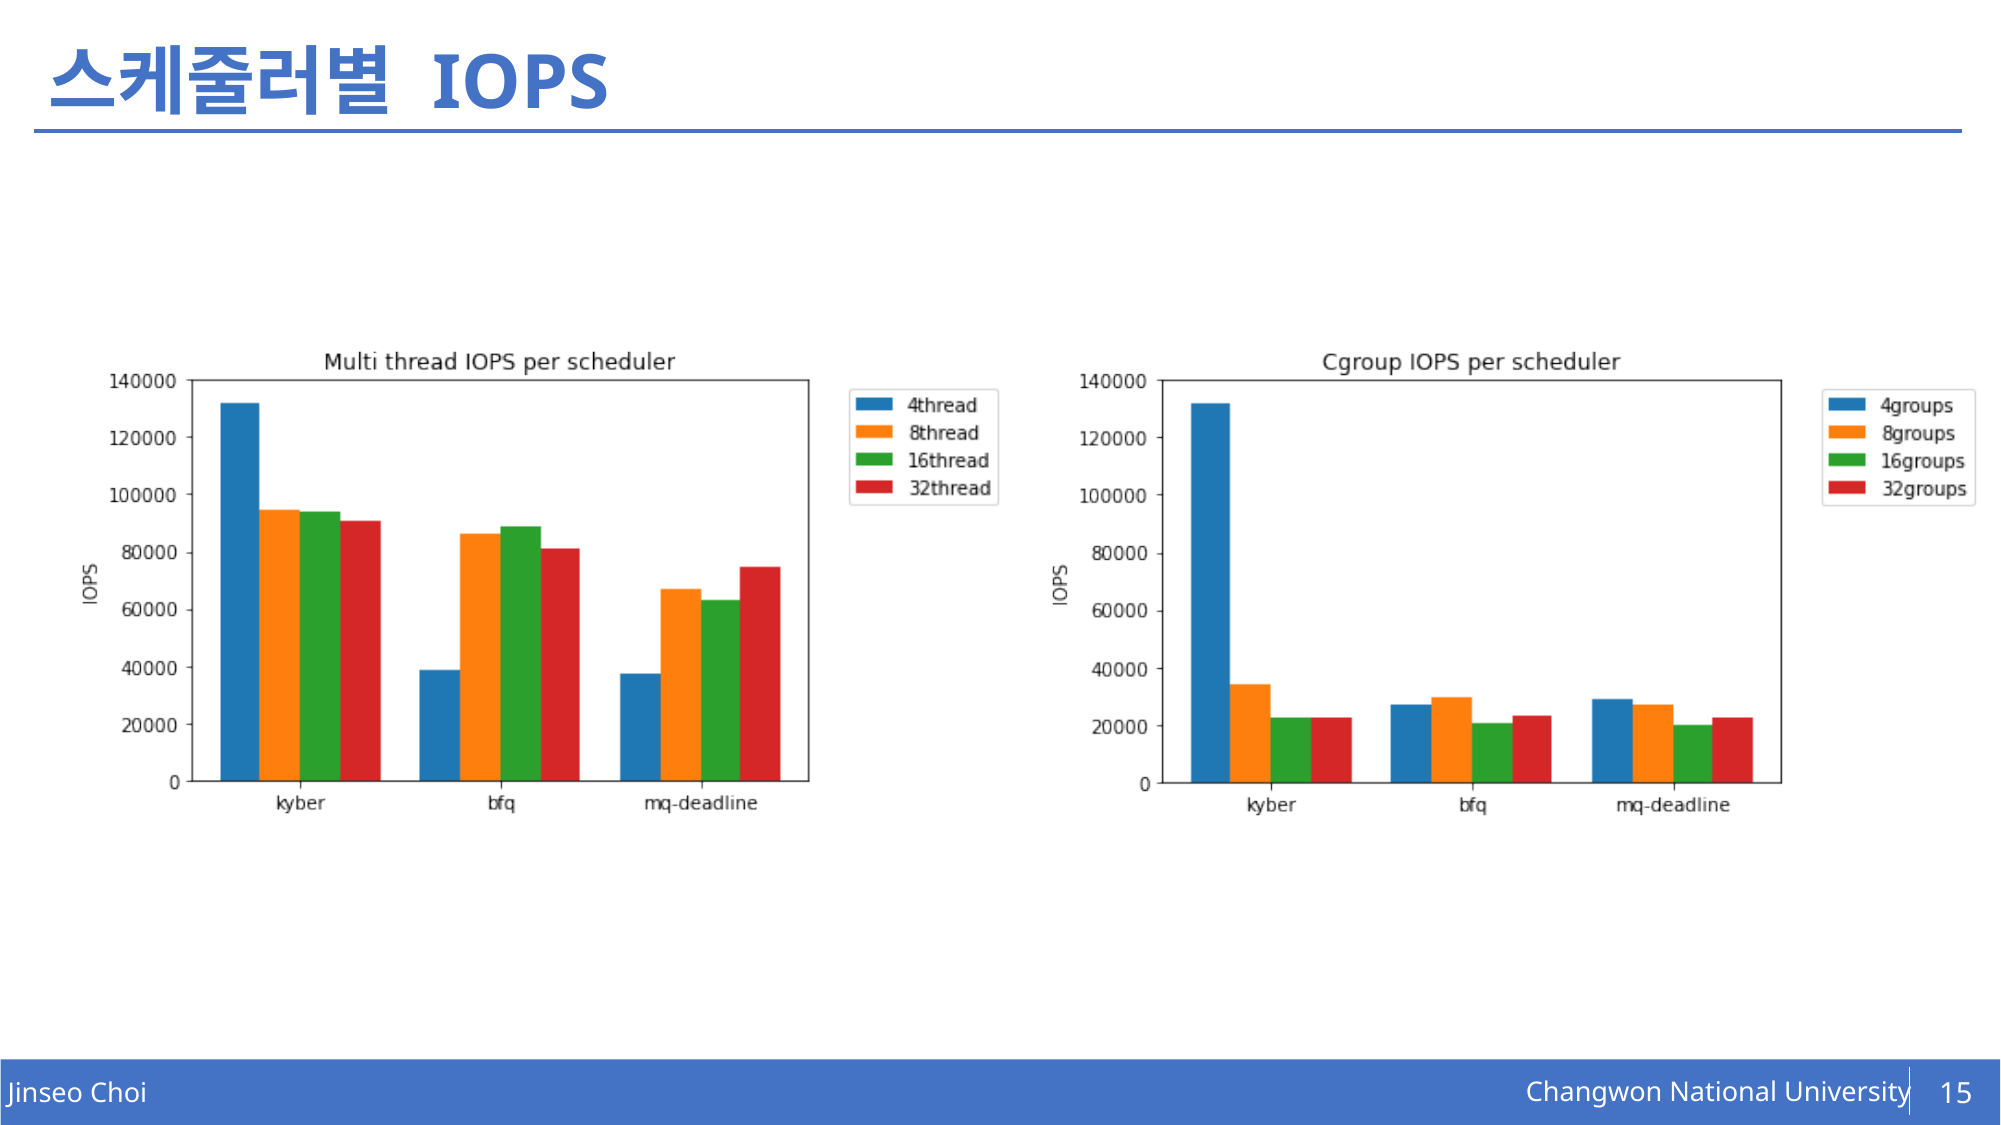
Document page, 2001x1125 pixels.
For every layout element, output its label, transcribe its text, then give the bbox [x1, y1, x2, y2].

title 스케줄러별 IOPS [33, 27, 1963, 143]
picture [70, 339, 1011, 825]
text_box [33, 152, 1963, 997]
slide_number 15 [1919, 1063, 1993, 1124]
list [1039, 339, 1988, 827]
